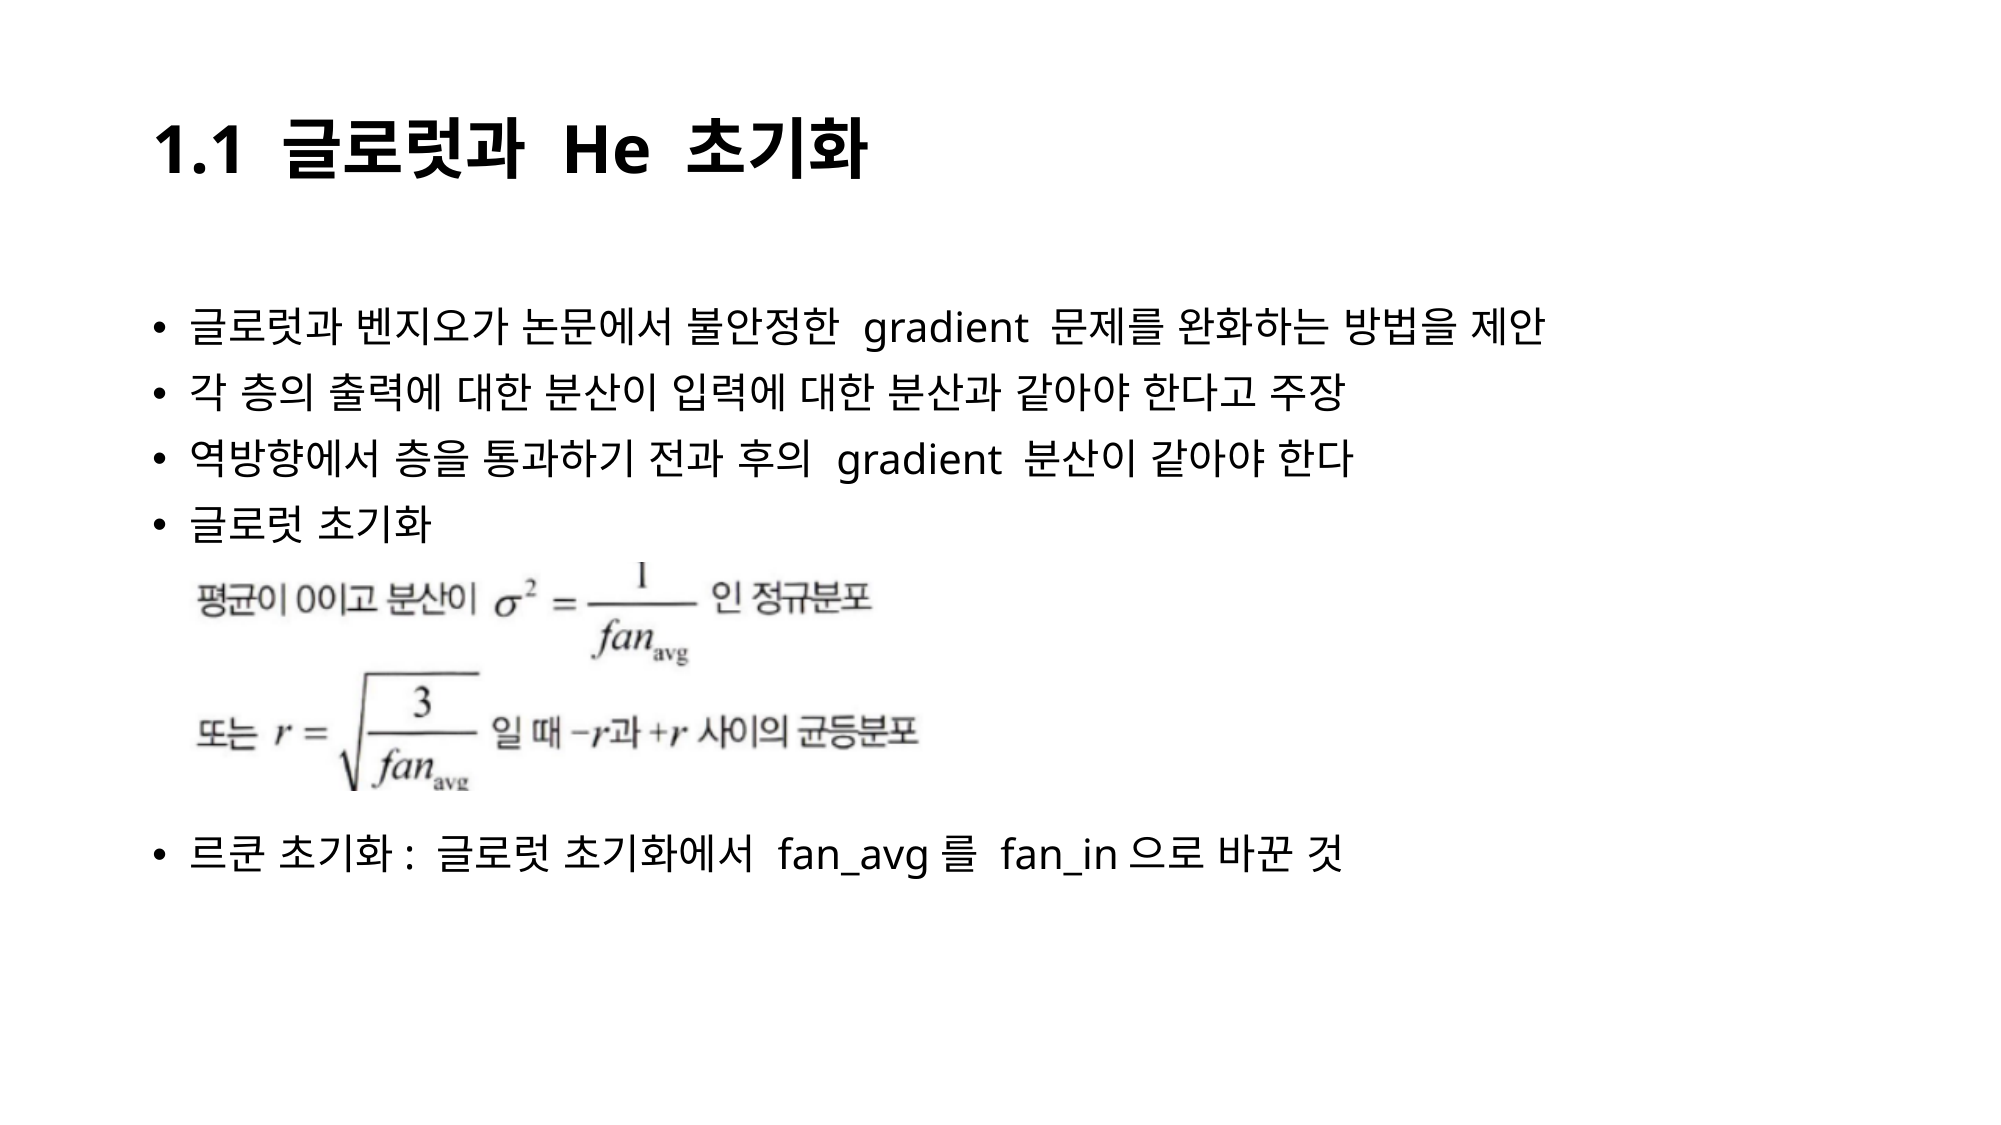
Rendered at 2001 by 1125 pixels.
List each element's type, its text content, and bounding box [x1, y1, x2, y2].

title 1.1 글로럿과 He 초기화 [137, 59, 1863, 244]
list 글로럿과 벤지오가 논문에서 불안정한 gradient 문제를 완화하는 방법을 제안 각 층의 출력에 대한 분산이 입력에 대한 분산과 같아야 한다고 주장 역방향에서 층을 통과하기 전과 후의 gradient 분산이 같아야 한다 글로럿 초기화 르쿤 초기화: 글로럿 초기화에서 fan_avg를 fan_in으로 바꾼 것 [137, 299, 1863, 1014]
picture [187, 562, 924, 791]
